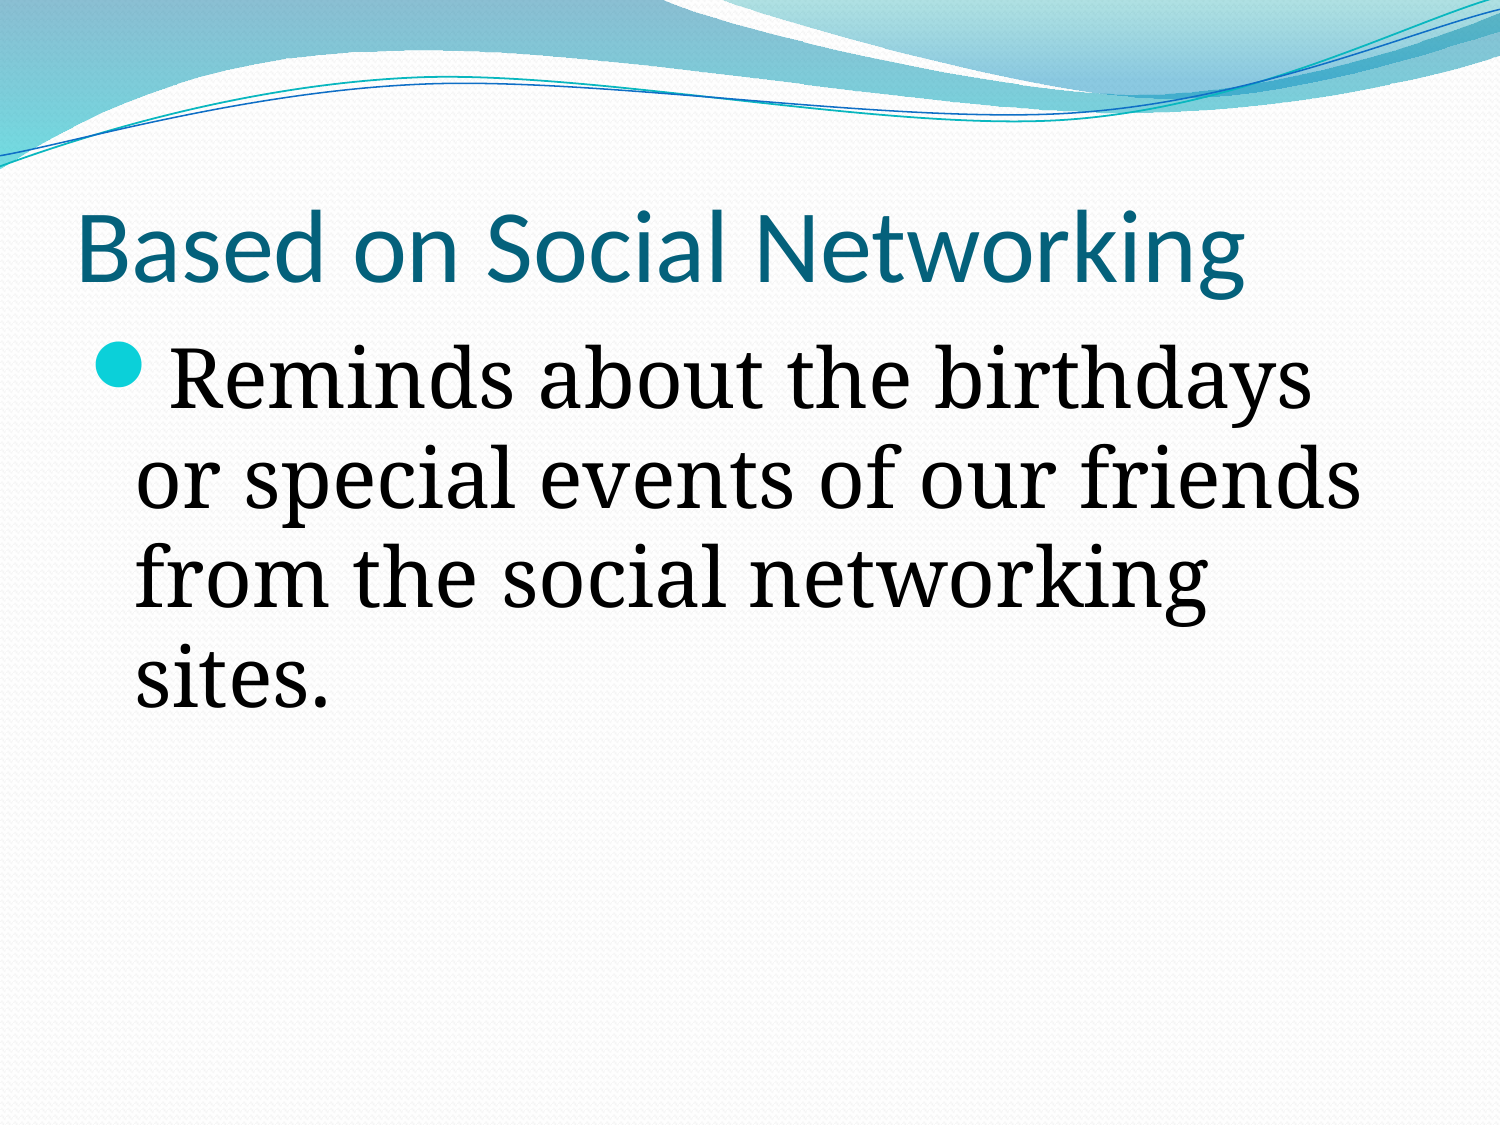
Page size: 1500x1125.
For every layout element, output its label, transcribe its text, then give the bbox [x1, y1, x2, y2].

title Based on Social Networking [75, 115, 1425, 303]
list Reminds about the birthdays or special events of our friends from the social networking sites. [75, 317, 1425, 1038]
